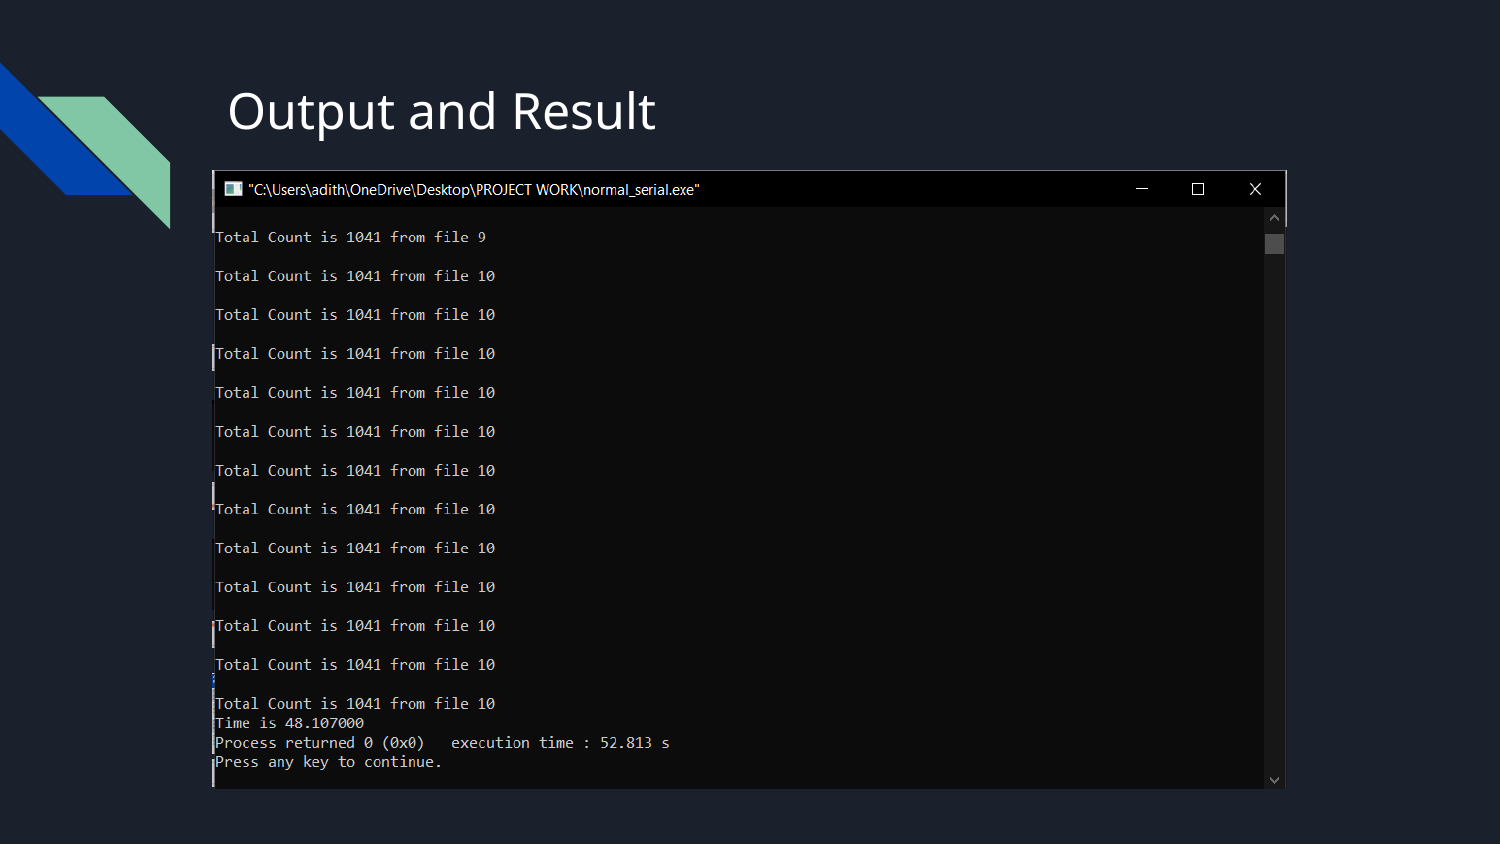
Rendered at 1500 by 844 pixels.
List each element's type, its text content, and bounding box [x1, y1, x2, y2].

picture [212, 170, 1287, 790]
title Output and Result [212, 64, 1368, 215]
